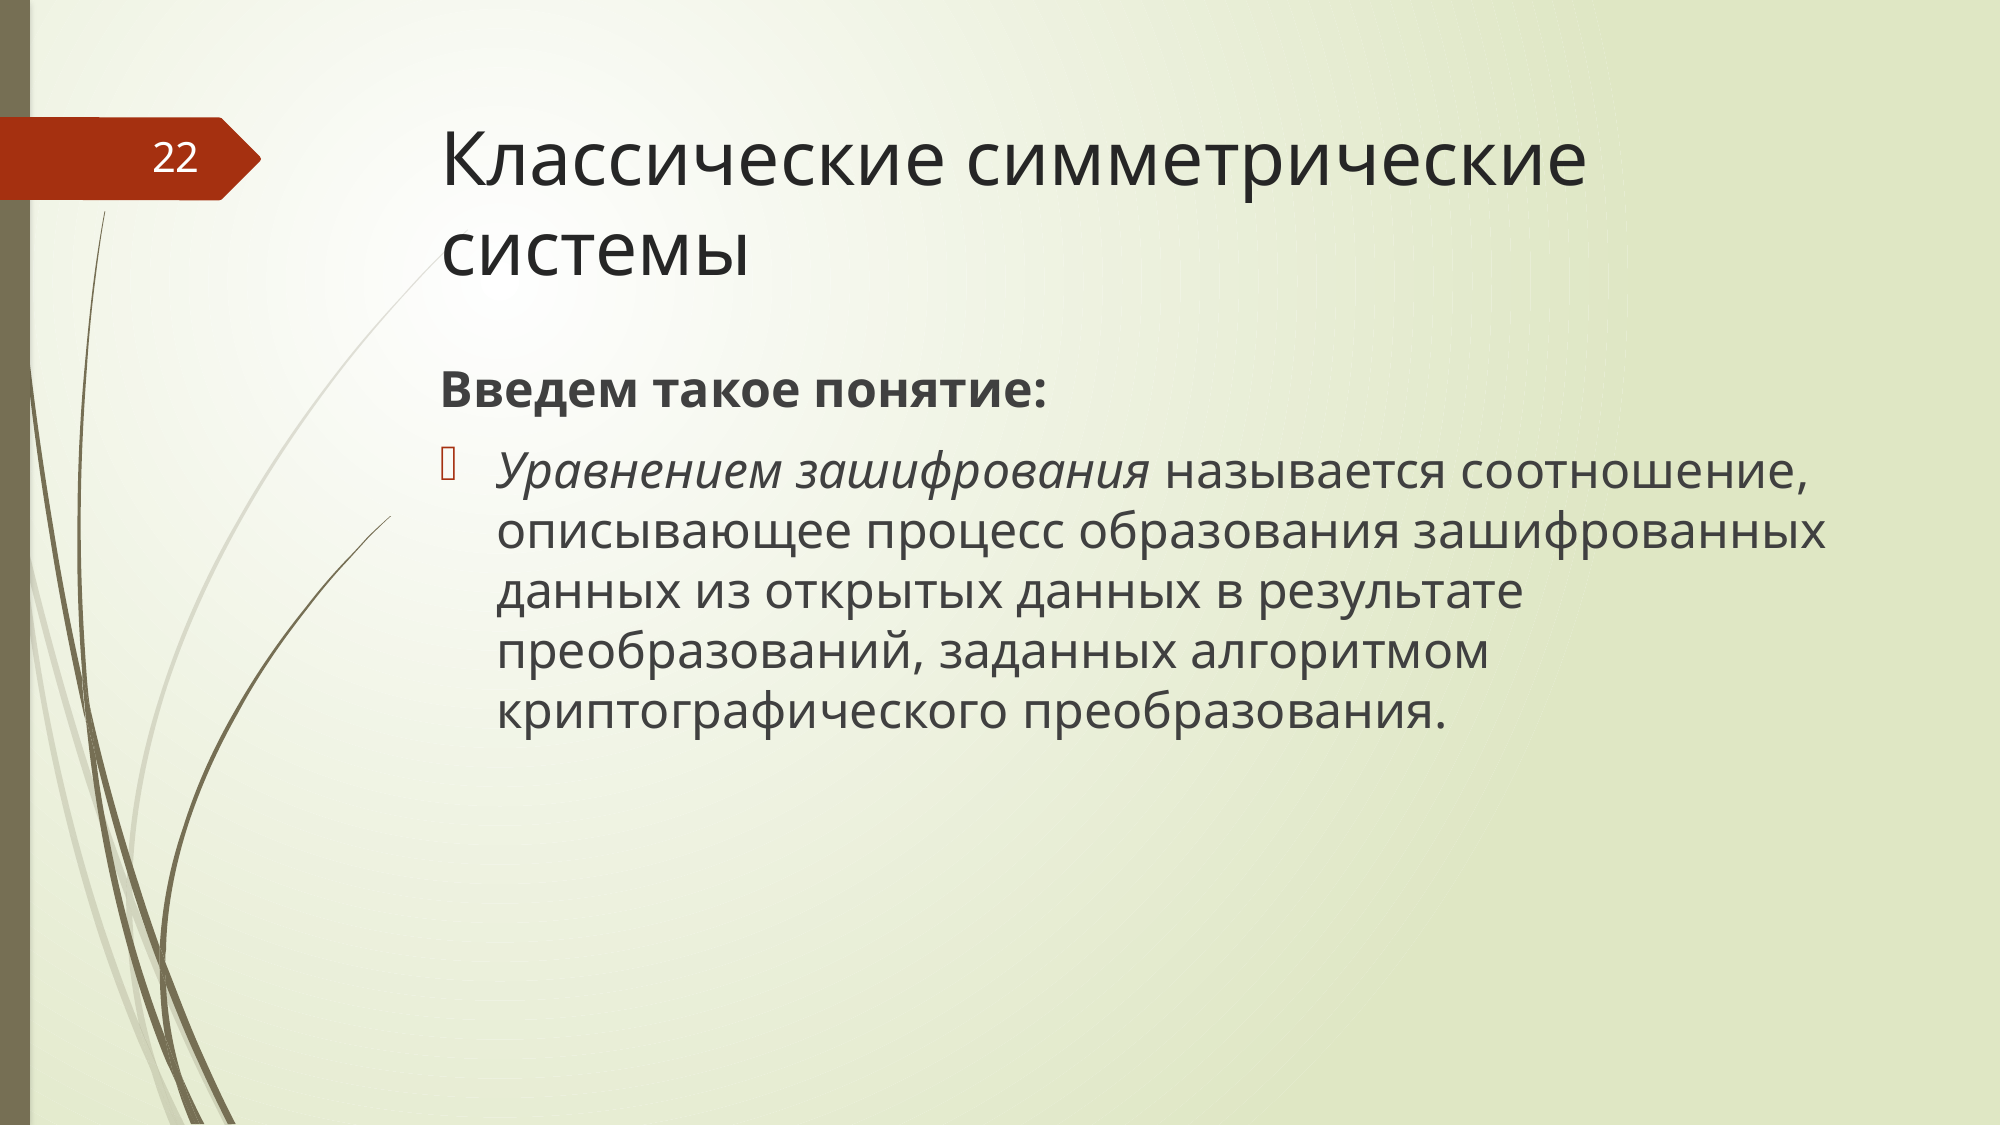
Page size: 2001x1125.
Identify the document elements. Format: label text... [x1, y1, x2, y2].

title Классические симметрические системы [425, 102, 1888, 313]
slide_number 22 [87, 129, 216, 190]
list Введем такое понятие: Уравнением зашифрования называется соотношение, описывающее процесс образования зашифрованных данных из открытых данных в результате преобразований, заданных алгоритмом криптографического преобразования. [424, 350, 1888, 970]
